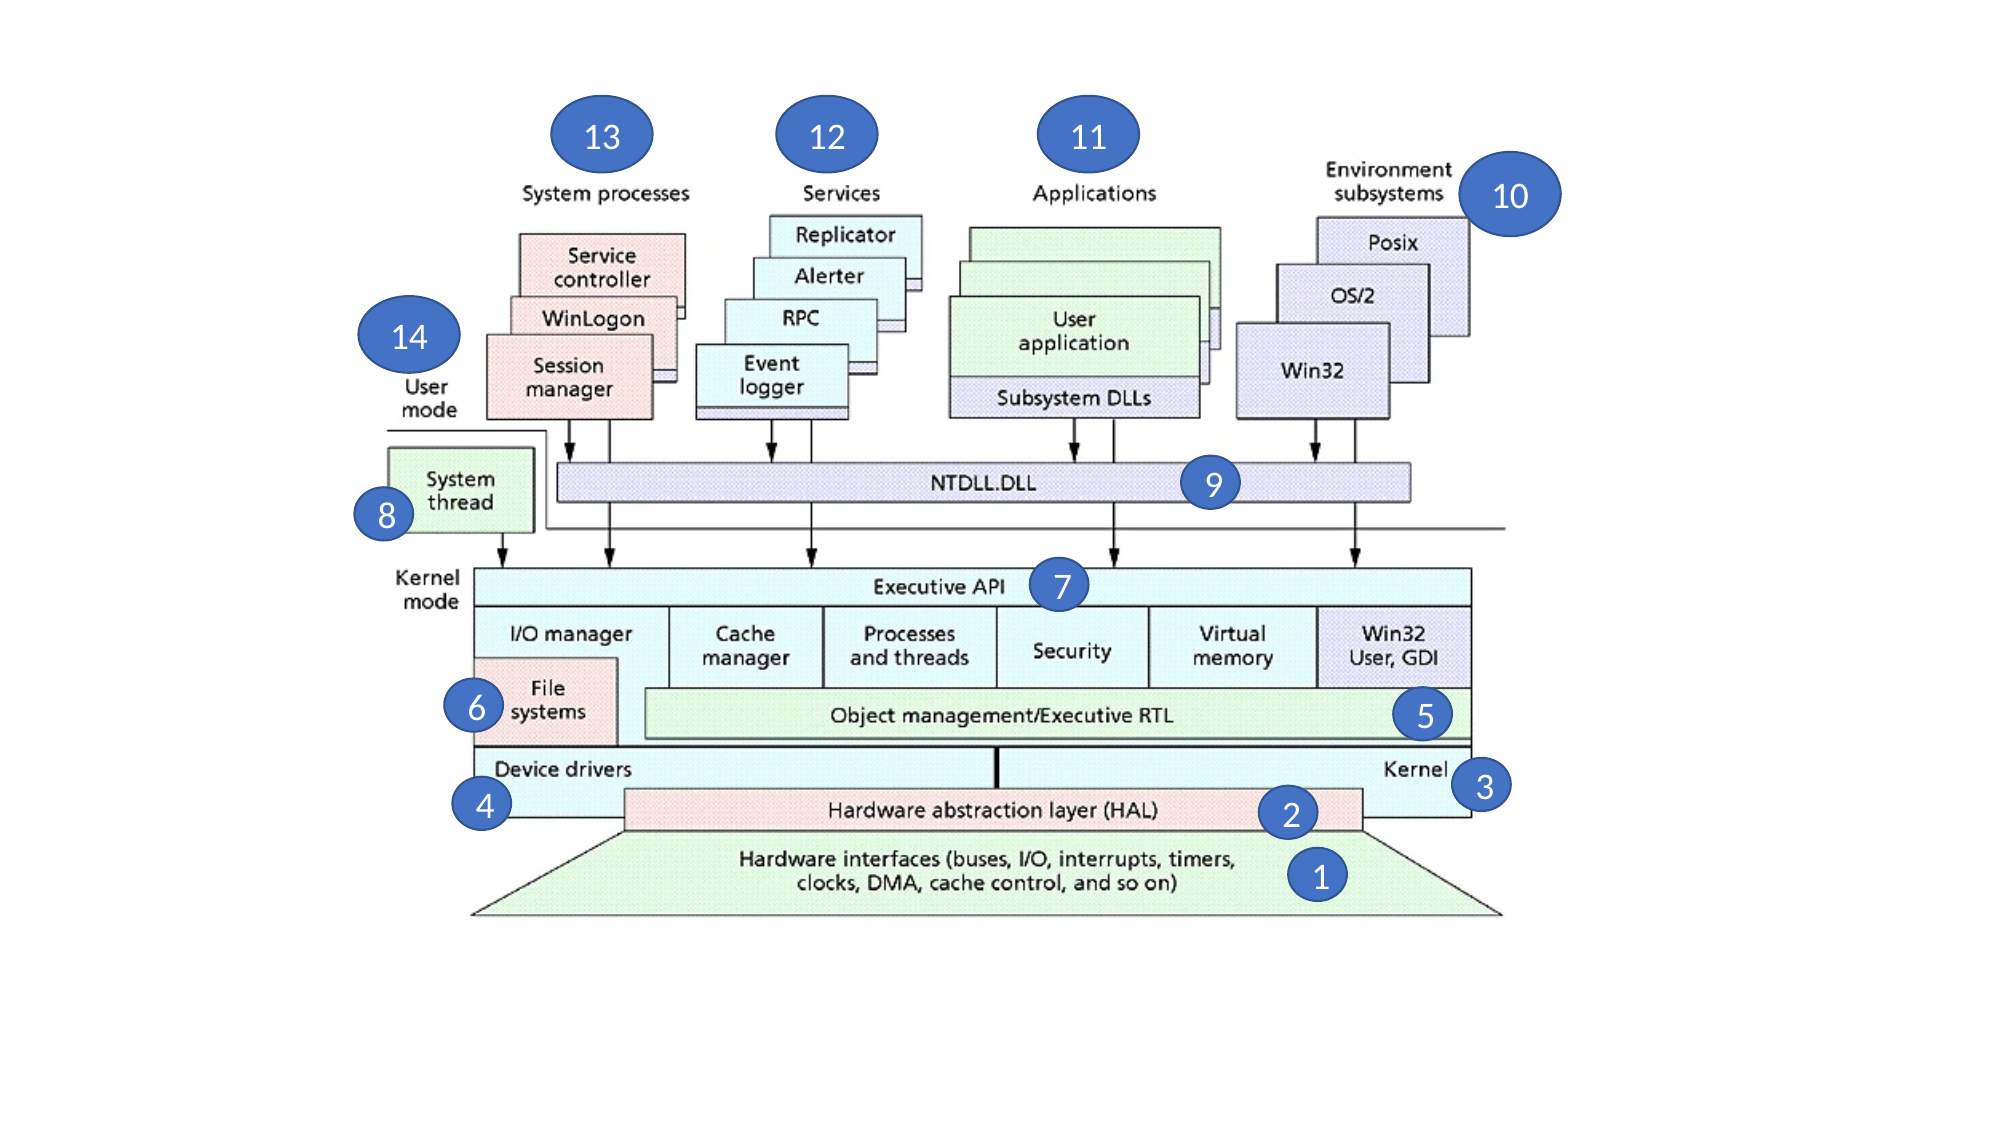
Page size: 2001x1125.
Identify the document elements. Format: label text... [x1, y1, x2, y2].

text_box 13 [550, 94, 654, 152]
text_box 12 [775, 94, 879, 152]
text_box 11 [1036, 94, 1141, 152]
text_box 8 [353, 488, 373, 540]
picture [373, 152, 1519, 929]
text_box 14 [357, 306, 373, 363]
text_box 10 [1498, 150, 1562, 237]
